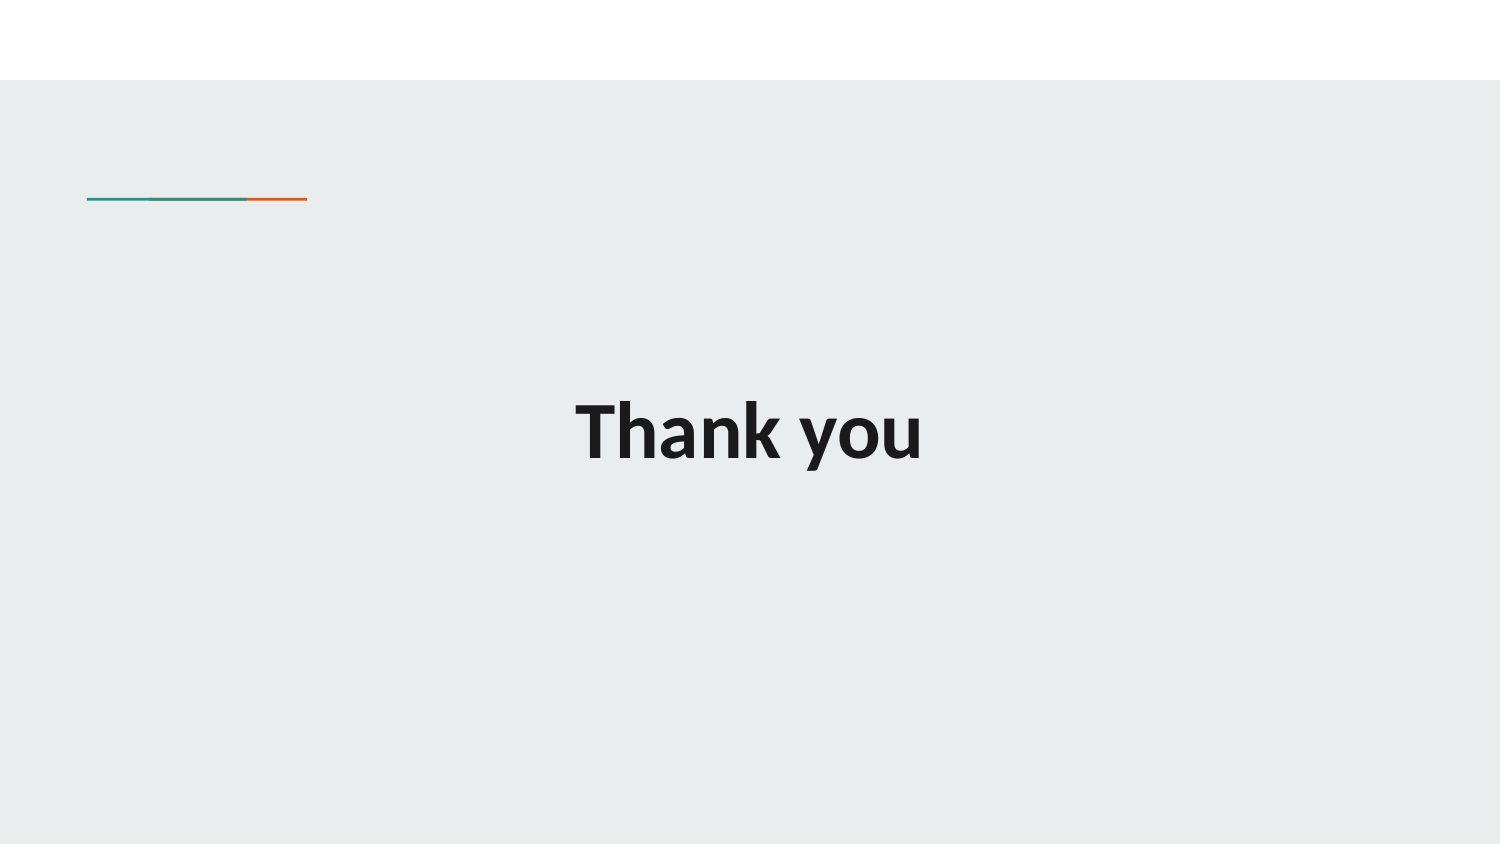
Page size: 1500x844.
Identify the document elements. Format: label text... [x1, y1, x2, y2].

title Thank you [119, 216, 1381, 490]
